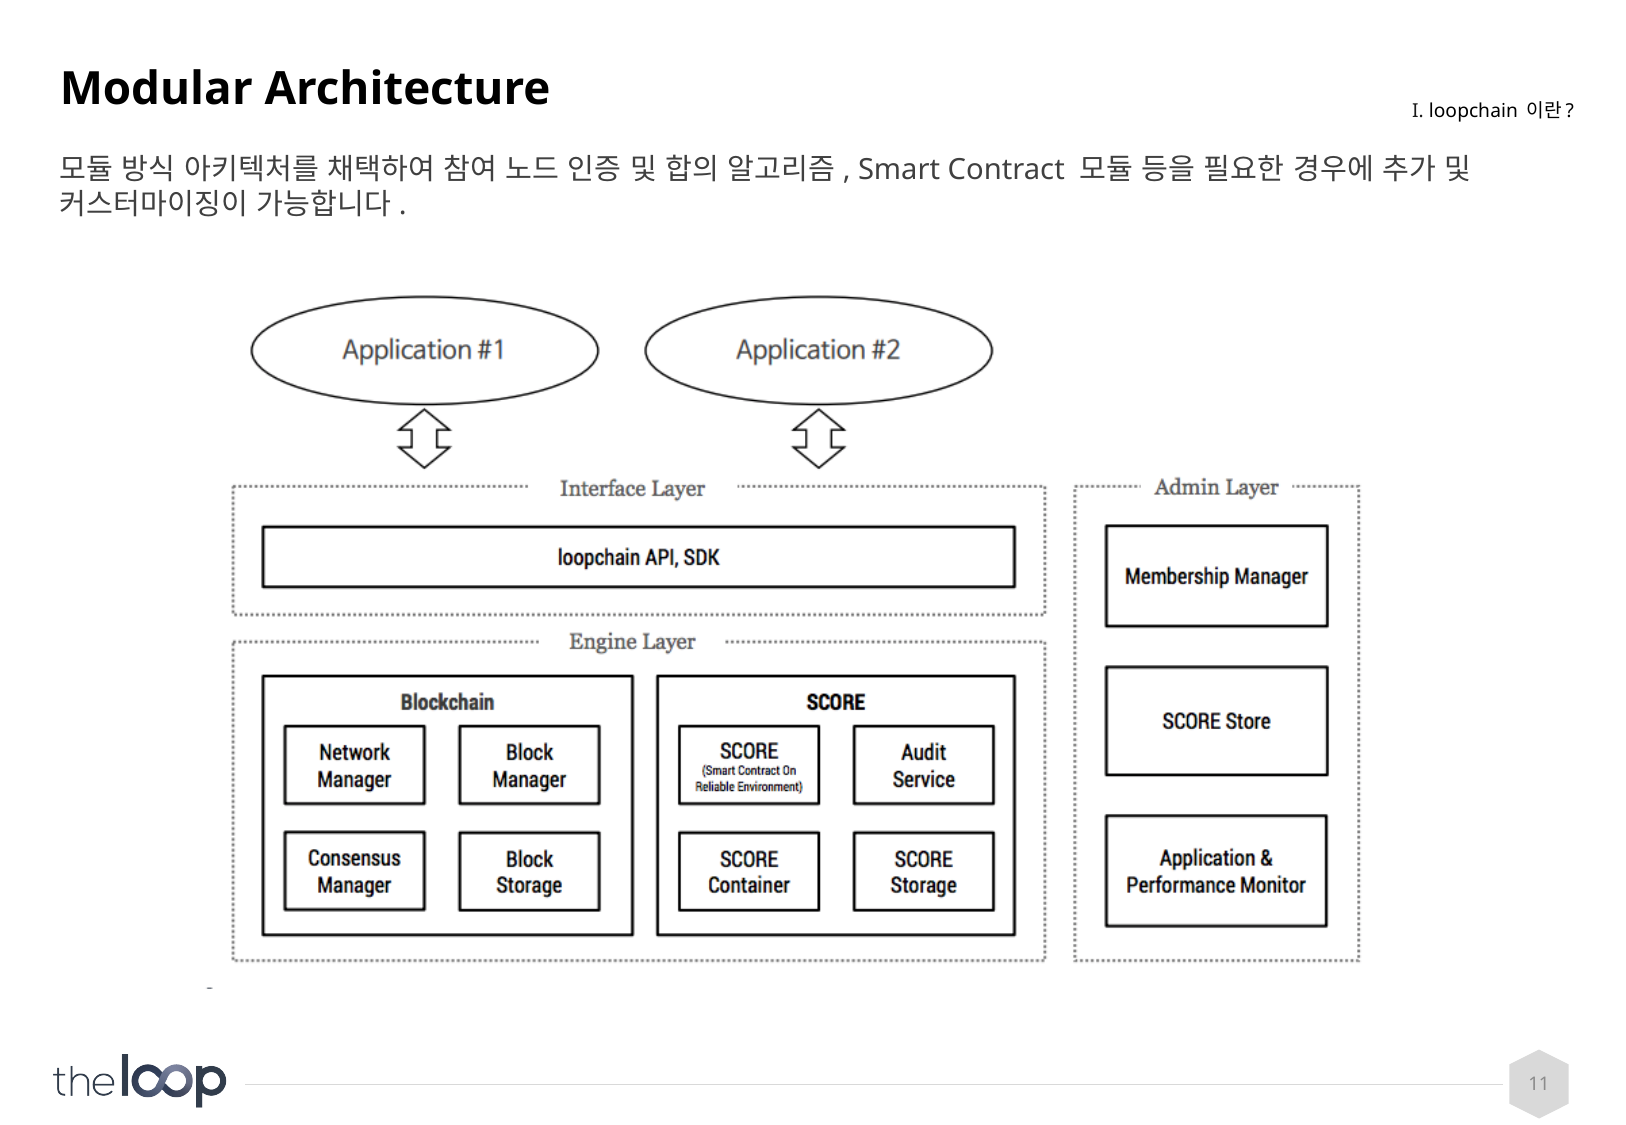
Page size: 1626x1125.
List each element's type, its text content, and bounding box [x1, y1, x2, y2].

picture [21, 1021, 258, 1125]
list 모듈 방식 아키텍처를 채택하여 참여 노드 인증 및 합의 알고리즘, Smart Contract 모듈 등을 필요한 경우에 추가 및 커스터마이징이 가능합니다. [44, 142, 1514, 237]
text_box I. loopchain 이란? [1271, 93, 1589, 130]
picture [179, 270, 1417, 989]
title Modular Architecture [44, 59, 1514, 121]
slide_number 11 [1497, 1054, 1581, 1115]
